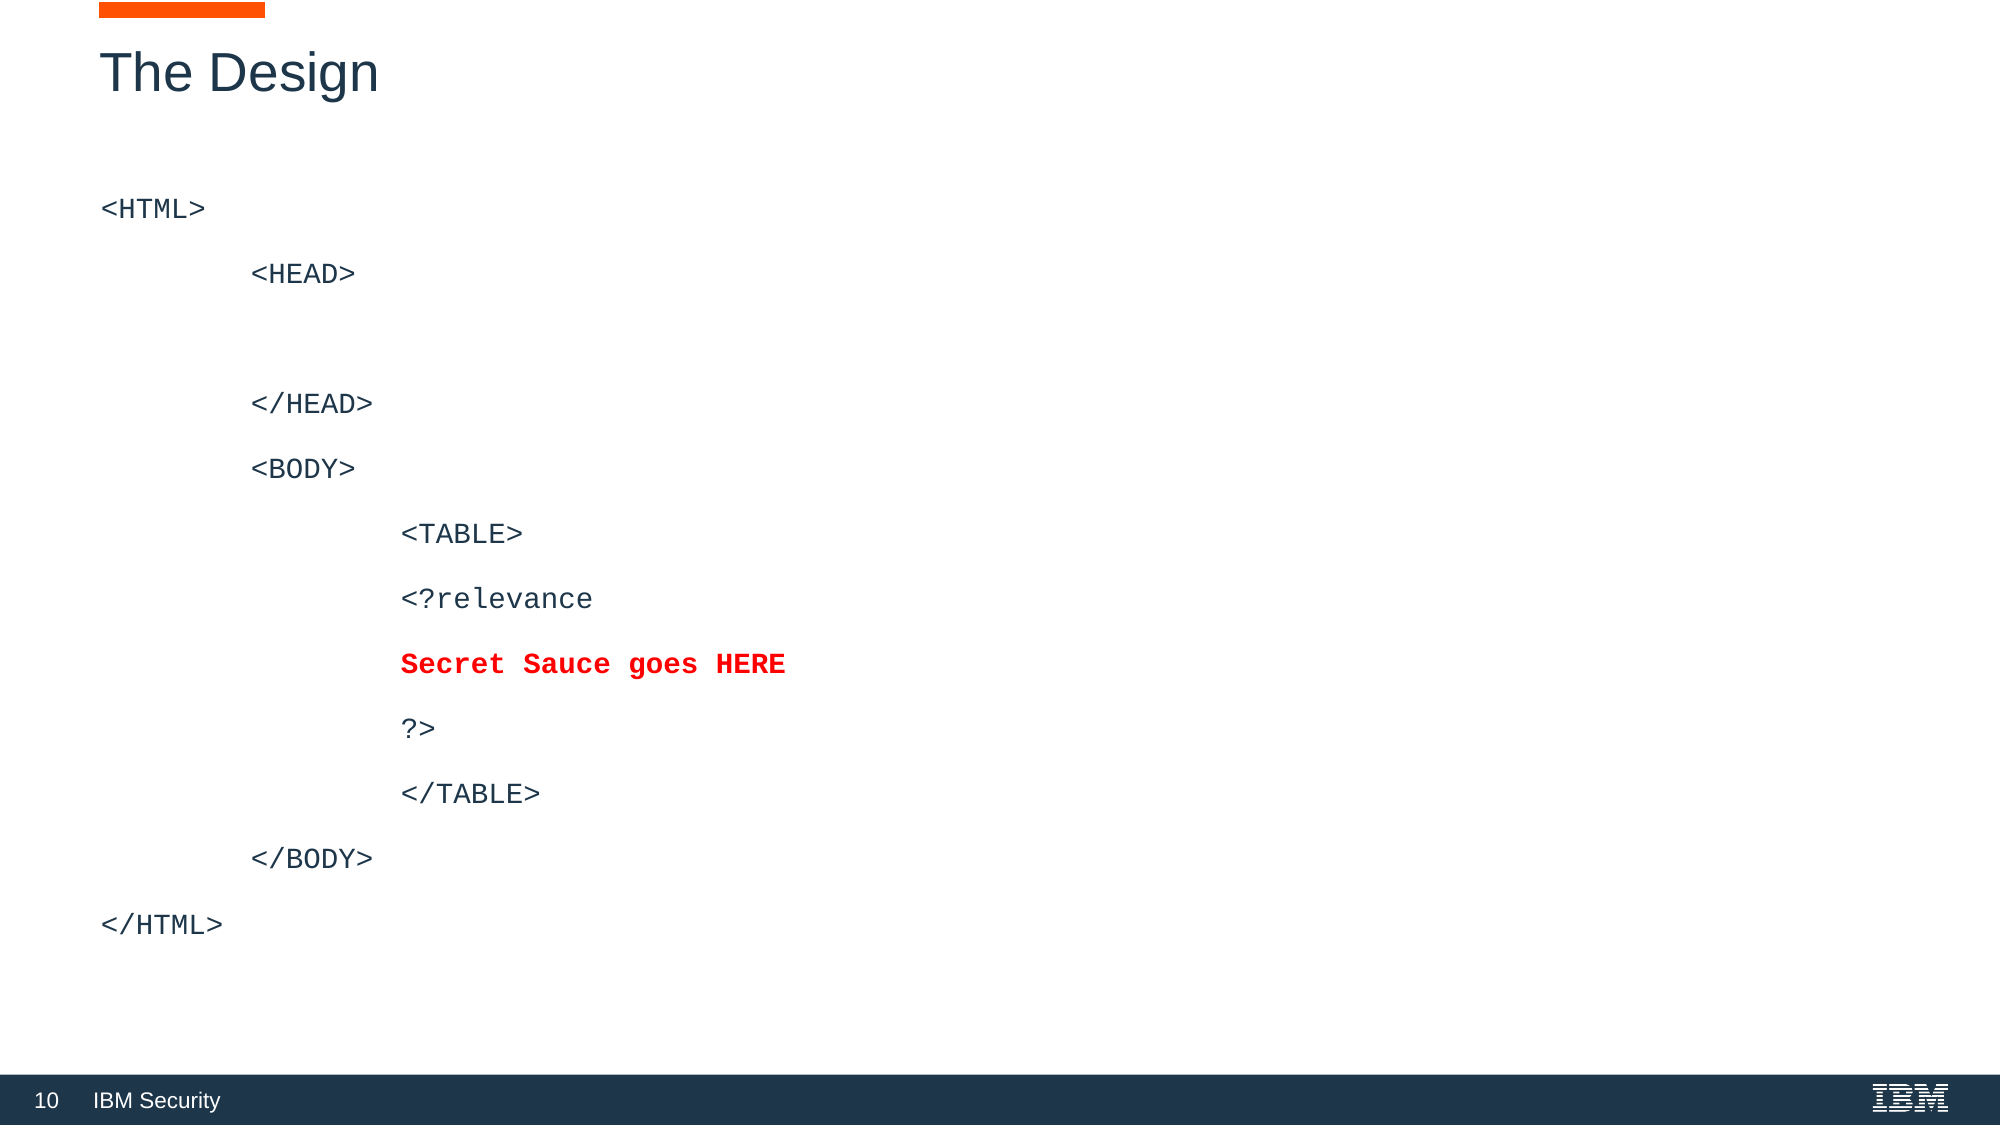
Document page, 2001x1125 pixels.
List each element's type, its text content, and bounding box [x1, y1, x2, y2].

picture [1872, 1084, 1949, 1112]
title The Design [99, 44, 1900, 113]
list <HTML> <HEAD> </HEAD> <BODY> <TABLE> <?relevance Secret Sauce goes HERE ?> </TABLE> </BODY> </HTML> [100, 179, 1901, 990]
